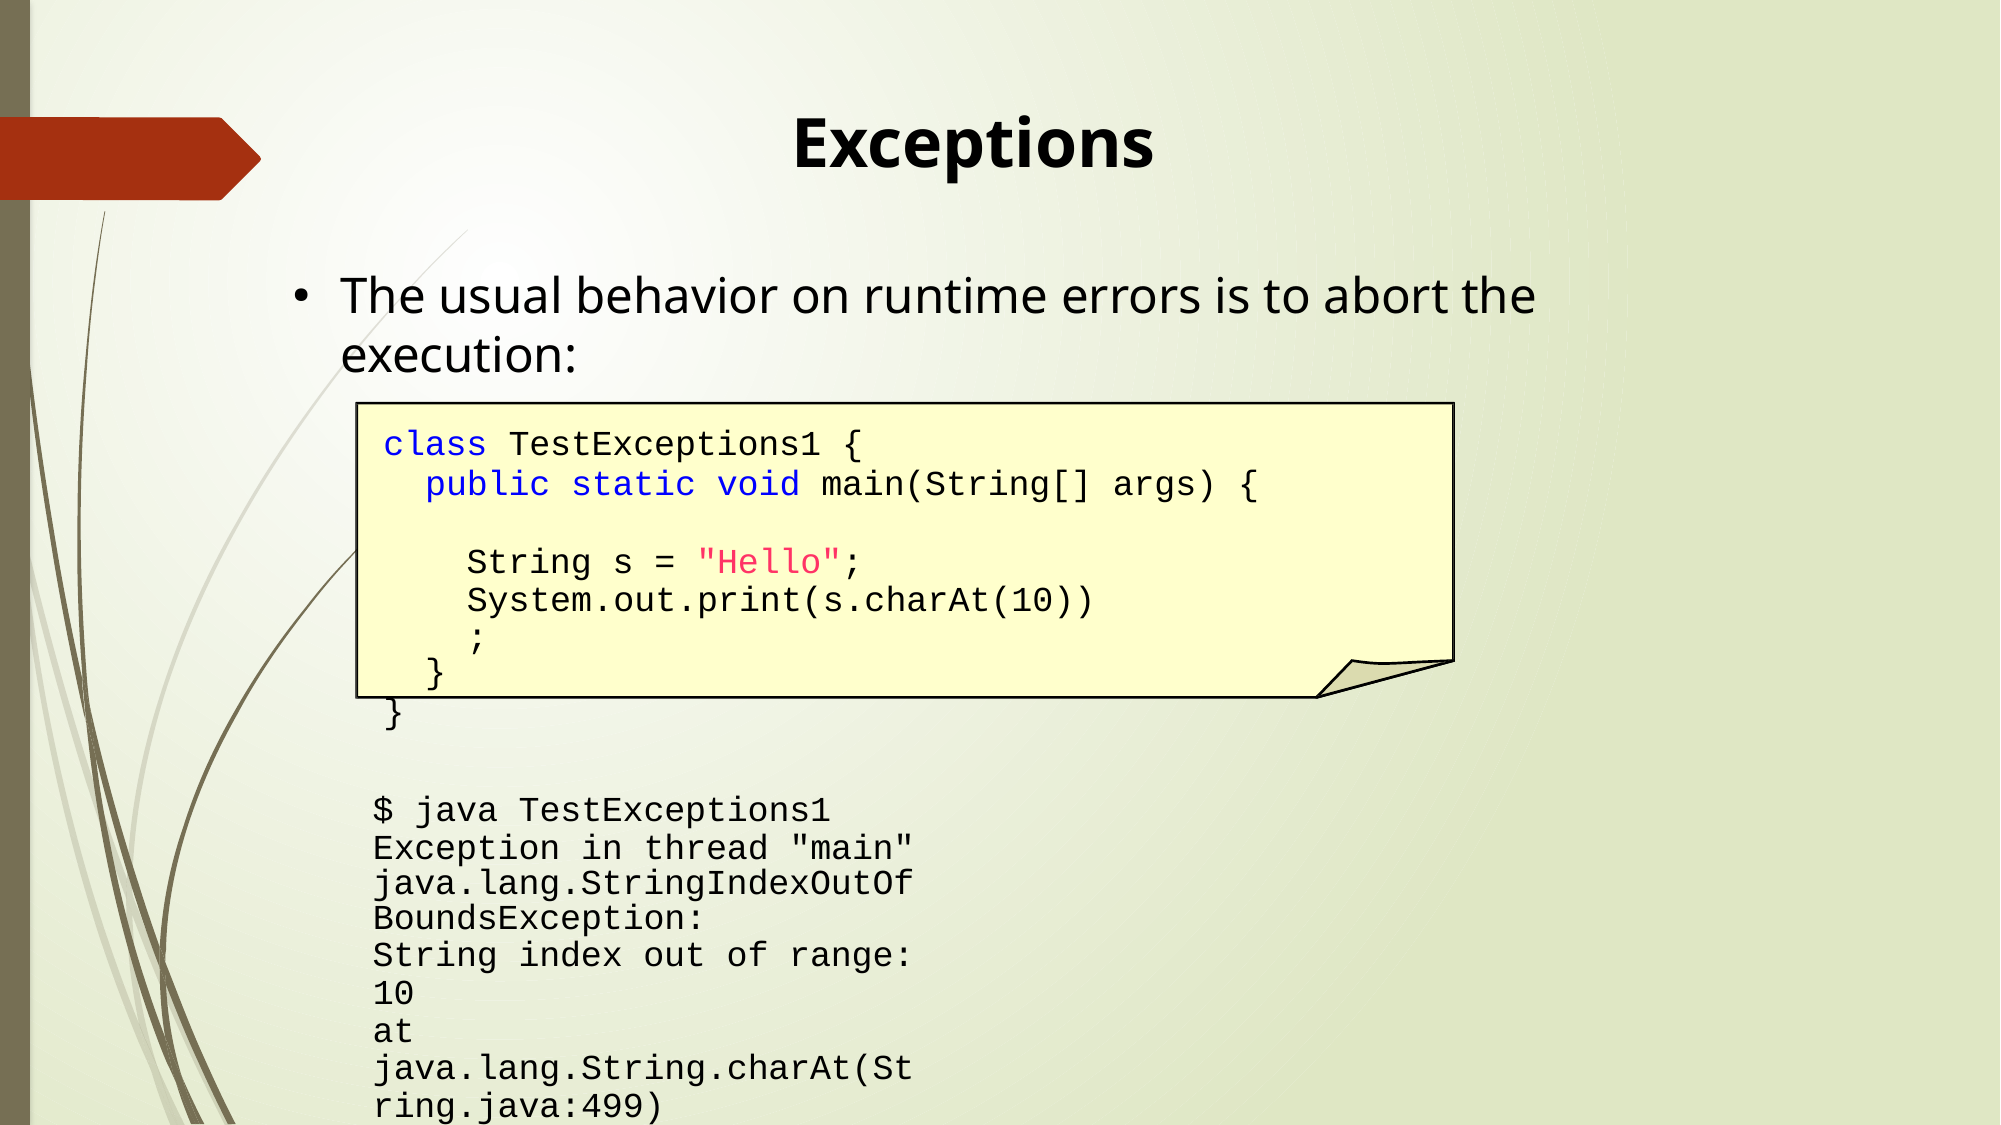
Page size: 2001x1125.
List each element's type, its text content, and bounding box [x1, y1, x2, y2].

text_box The usual behavior on runtime errors is to abort the execution: [338, 263, 1634, 383]
text_box ● [290, 277, 312, 306]
title Exceptions [789, 97, 1209, 263]
text_box class TestExceptions1 { public static void main(String[] args) { String s = "Hello"; System.out.print(s.charAt(10)); } } $ java TestExceptions1 Exception in thread "main" java.lang.StringIndexOutOfBoundsException: String index out of range: 10 at java.lang.String.charAt(String.java:499) at TestExceptions1.main(TestExceptions1.java:11) [370, 708, 1376, 1125]
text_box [355, 401, 1456, 700]
